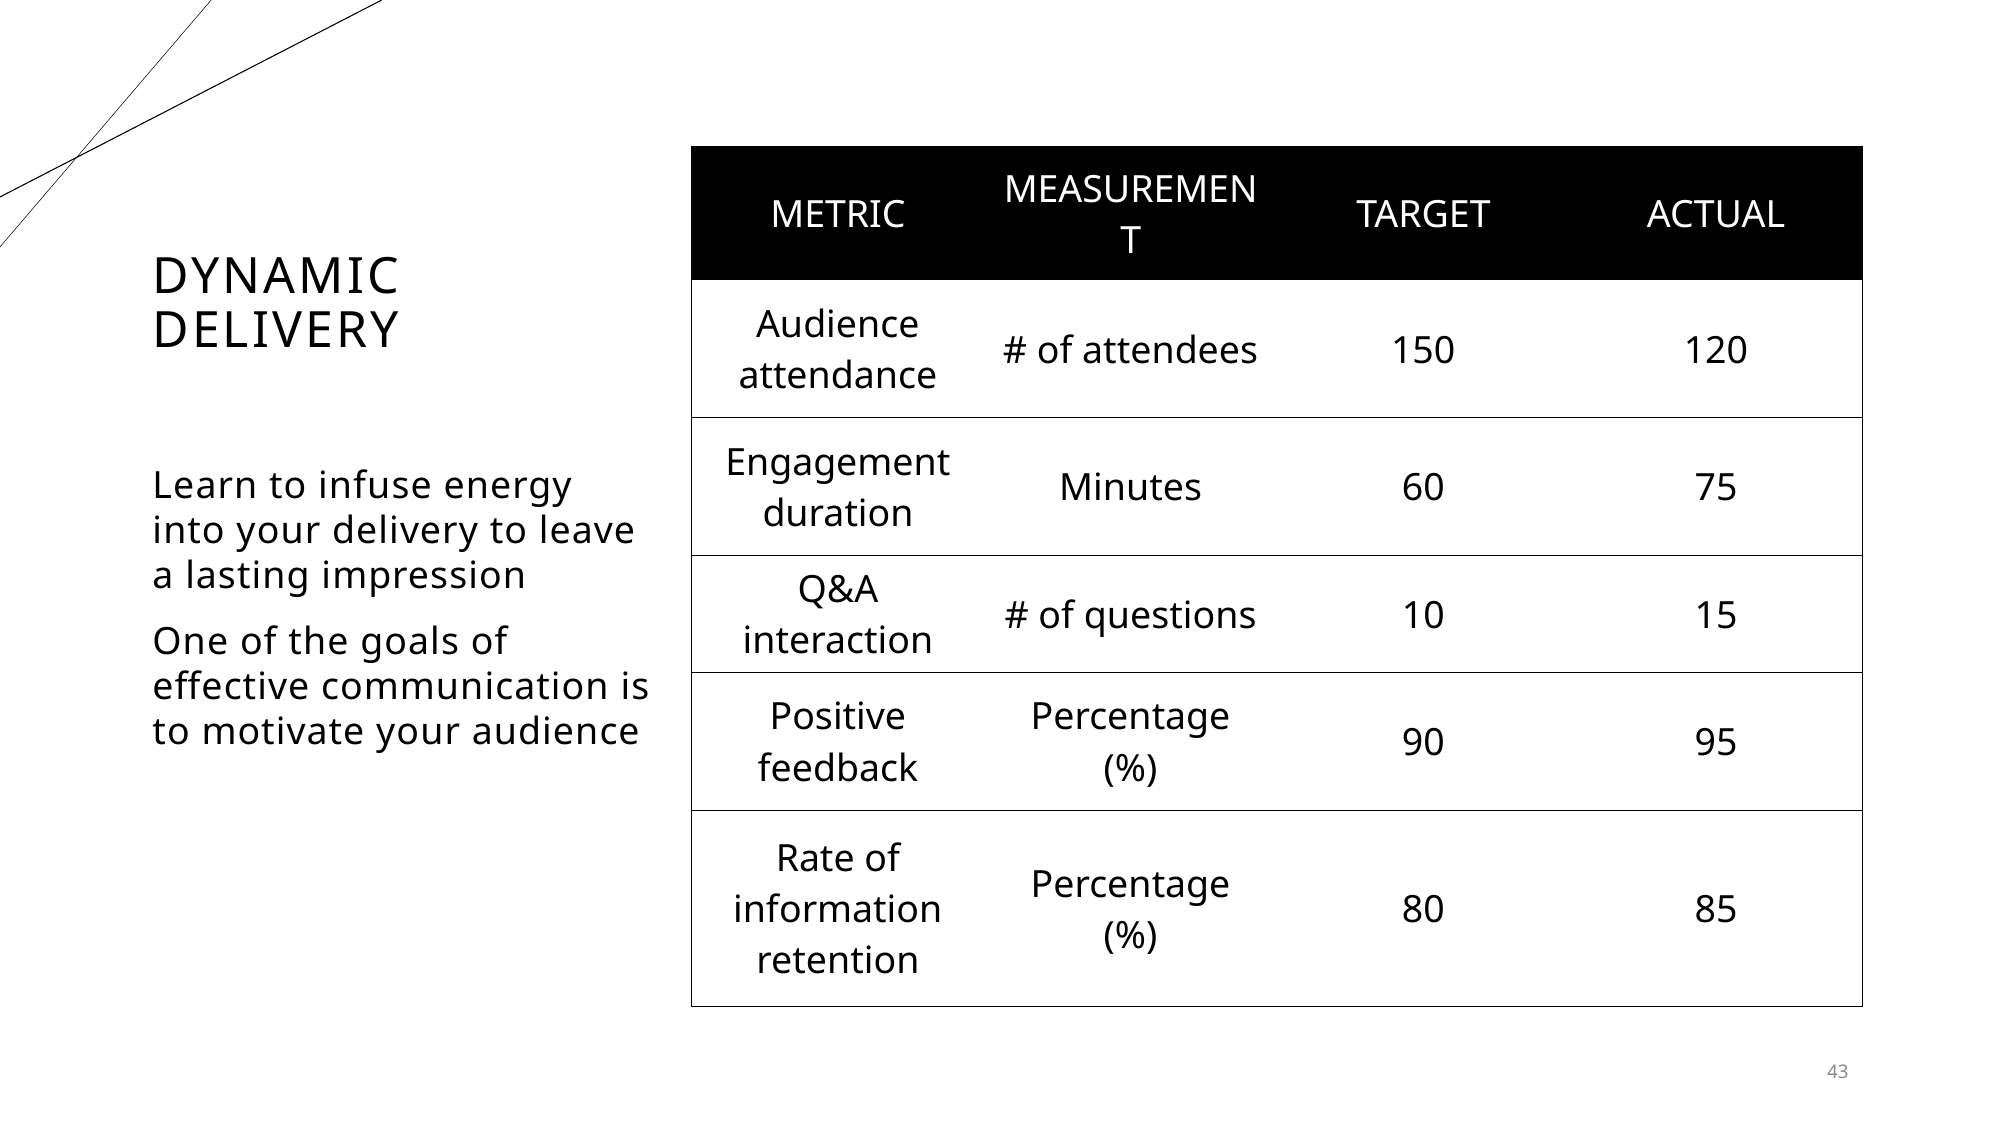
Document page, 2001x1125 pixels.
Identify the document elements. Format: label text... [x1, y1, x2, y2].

table_cell 10 [1277, 556, 1570, 672]
title Dynamic delivery [137, 146, 671, 461]
list Learn to infuse energy into your delivery to leave a lasting impression One of the goals of effective communication is to motivate your audience [137, 461, 671, 993]
table_cell 90 [1277, 673, 1570, 810]
table_cell 15 [1570, 556, 1862, 672]
table_cell # of attendees [984, 280, 1277, 417]
table_header MEASUREMENT [984, 147, 1277, 279]
table_cell 80 [1277, 811, 1570, 1006]
table_cell Minutes [984, 418, 1277, 555]
table_cell # of questions [984, 556, 1277, 672]
table_cell Engagement duration [692, 418, 984, 555]
slide_number 43 [1701, 1042, 1864, 1103]
table_header TARGET [1277, 147, 1570, 279]
table_cell 150 [1277, 280, 1570, 417]
table_cell Positive feedback [692, 673, 984, 810]
table_cell Rate of information retention [692, 811, 984, 1006]
table_cell Percentage (%) [984, 673, 1277, 810]
table_cell Q&A interaction [692, 556, 984, 672]
table_cell Audience attendance [692, 280, 984, 417]
table_cell 95 [1570, 673, 1862, 810]
table_header METRIC [692, 147, 984, 279]
table_cell 85 [1570, 811, 1862, 1006]
table_cell Percentage (%) [984, 811, 1277, 1006]
table_header ACTUAL [1570, 147, 1862, 279]
table_cell 60 [1277, 418, 1570, 555]
table_cell 120 [1570, 280, 1862, 417]
table_cell 75 [1570, 418, 1862, 555]
